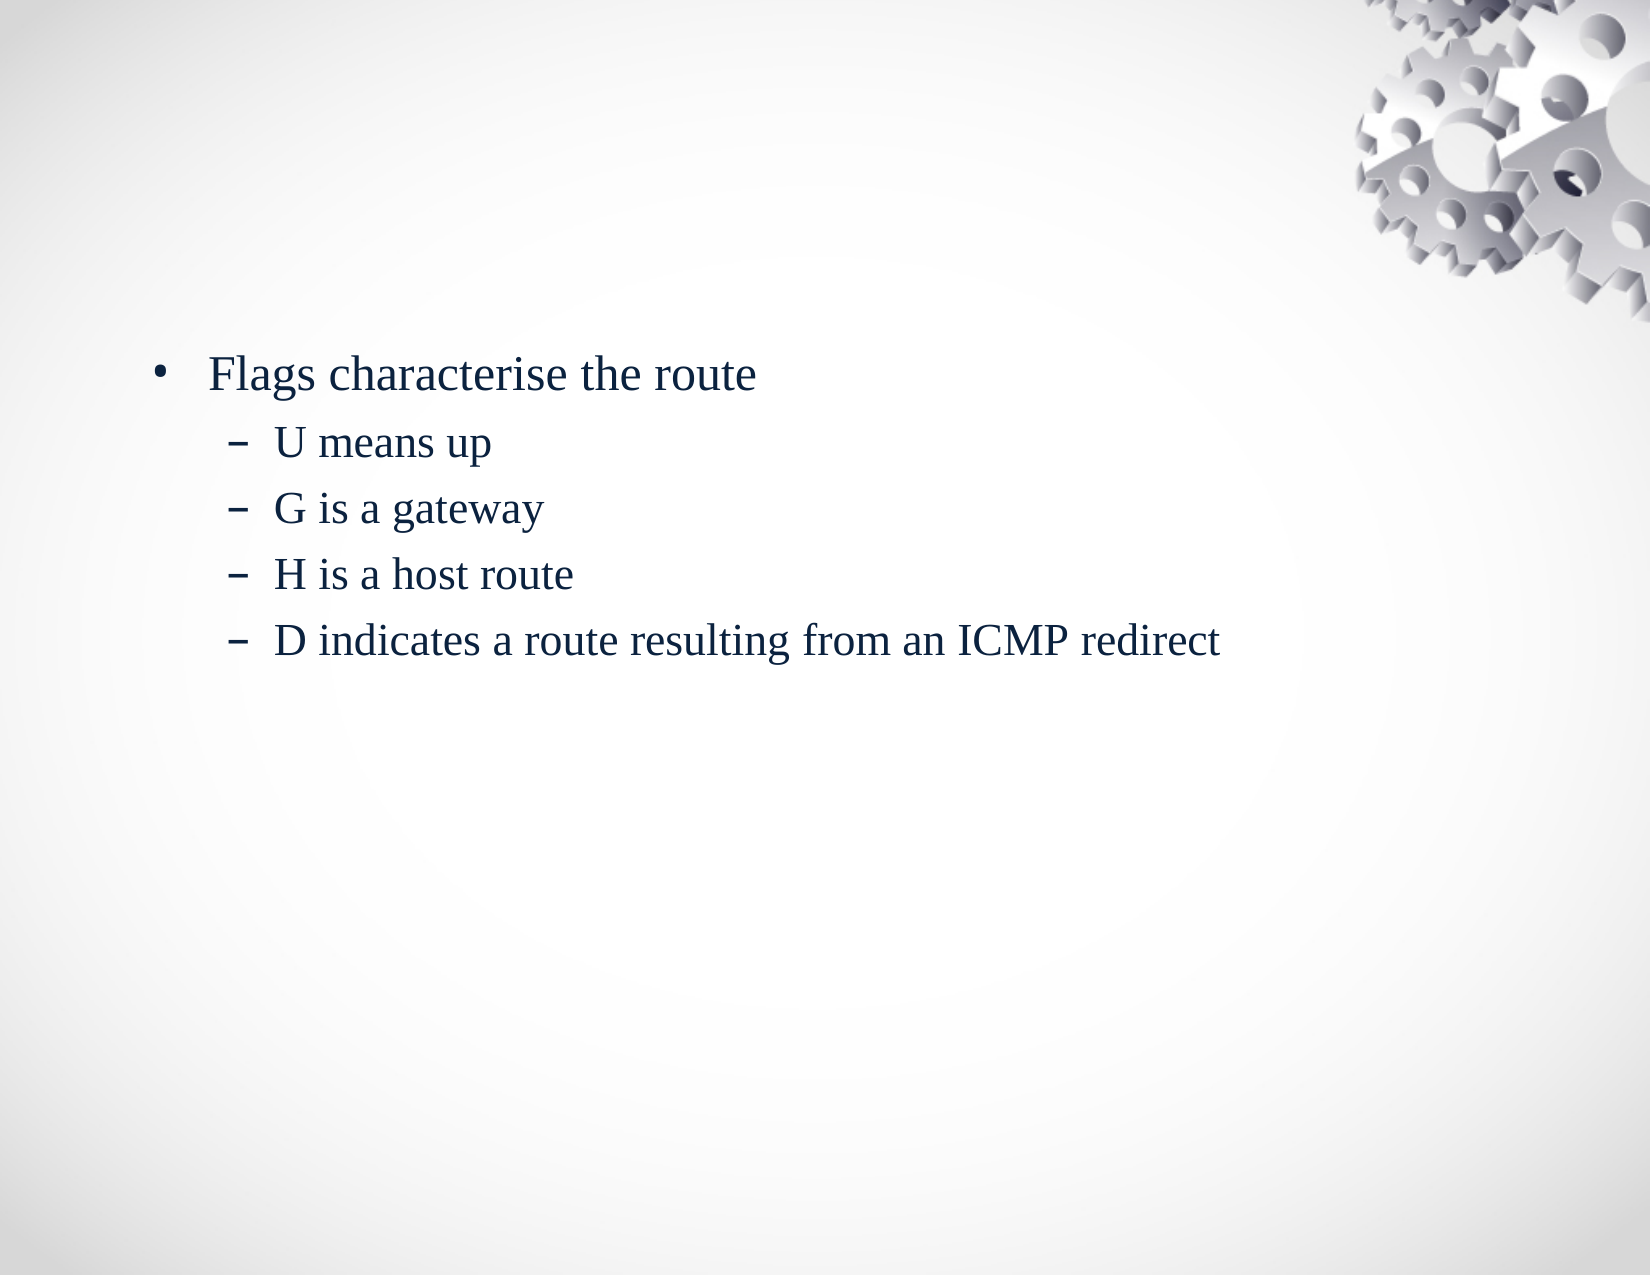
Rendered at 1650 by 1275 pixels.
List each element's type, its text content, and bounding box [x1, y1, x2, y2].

text_box Flags characterise the route U means up G is a gateway H is a host route D indicates a route resulting from an ICMP redirect [149, 326, 1222, 665]
picture [0, 0, 1650, 1275]
